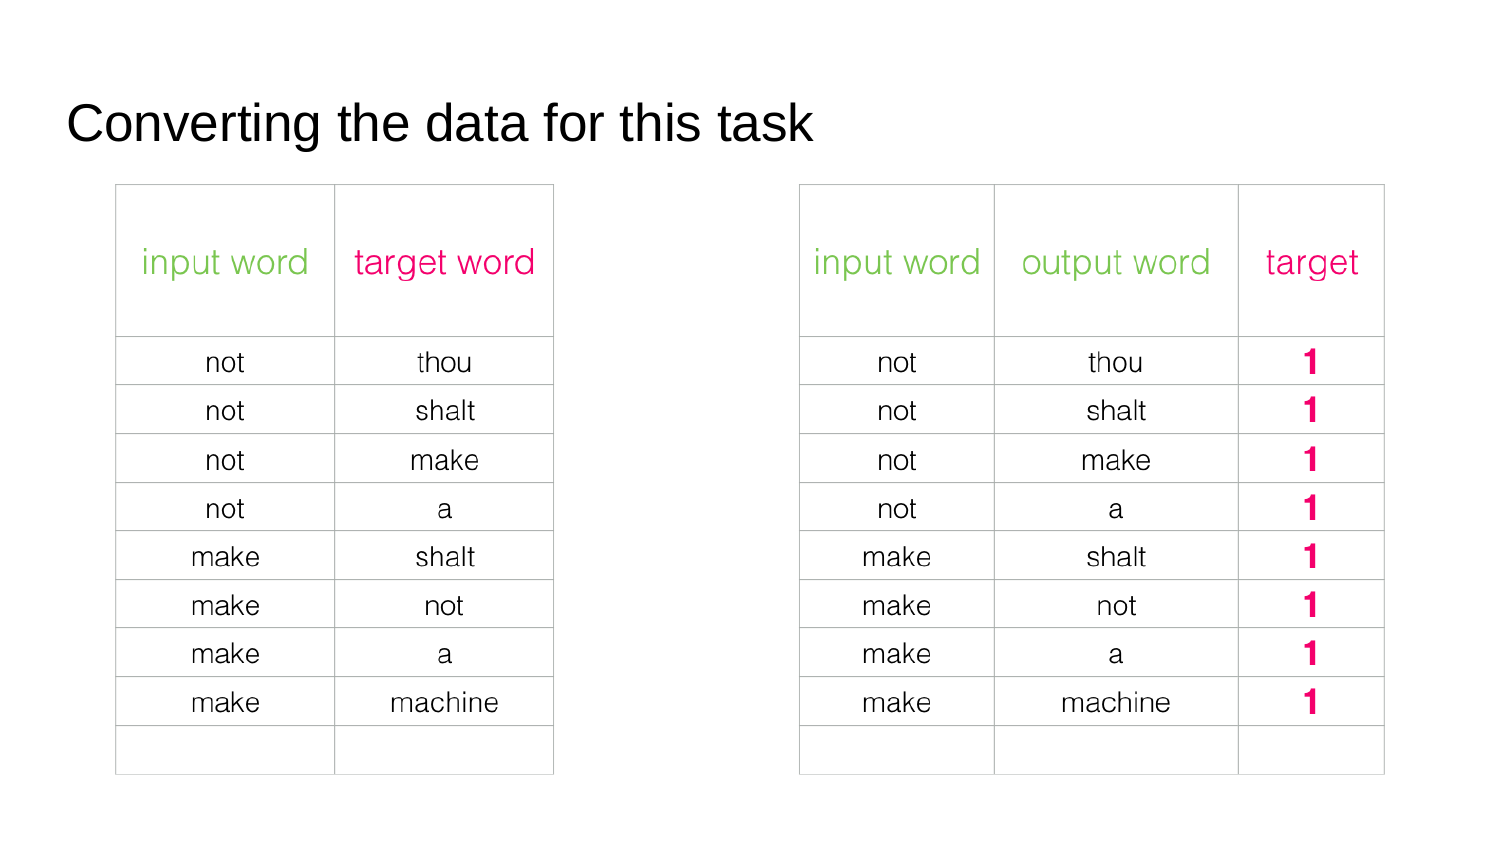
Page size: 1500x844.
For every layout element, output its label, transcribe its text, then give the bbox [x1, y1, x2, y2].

picture [81, 166, 1419, 794]
title Converting the data for this task [51, 72, 1449, 167]
